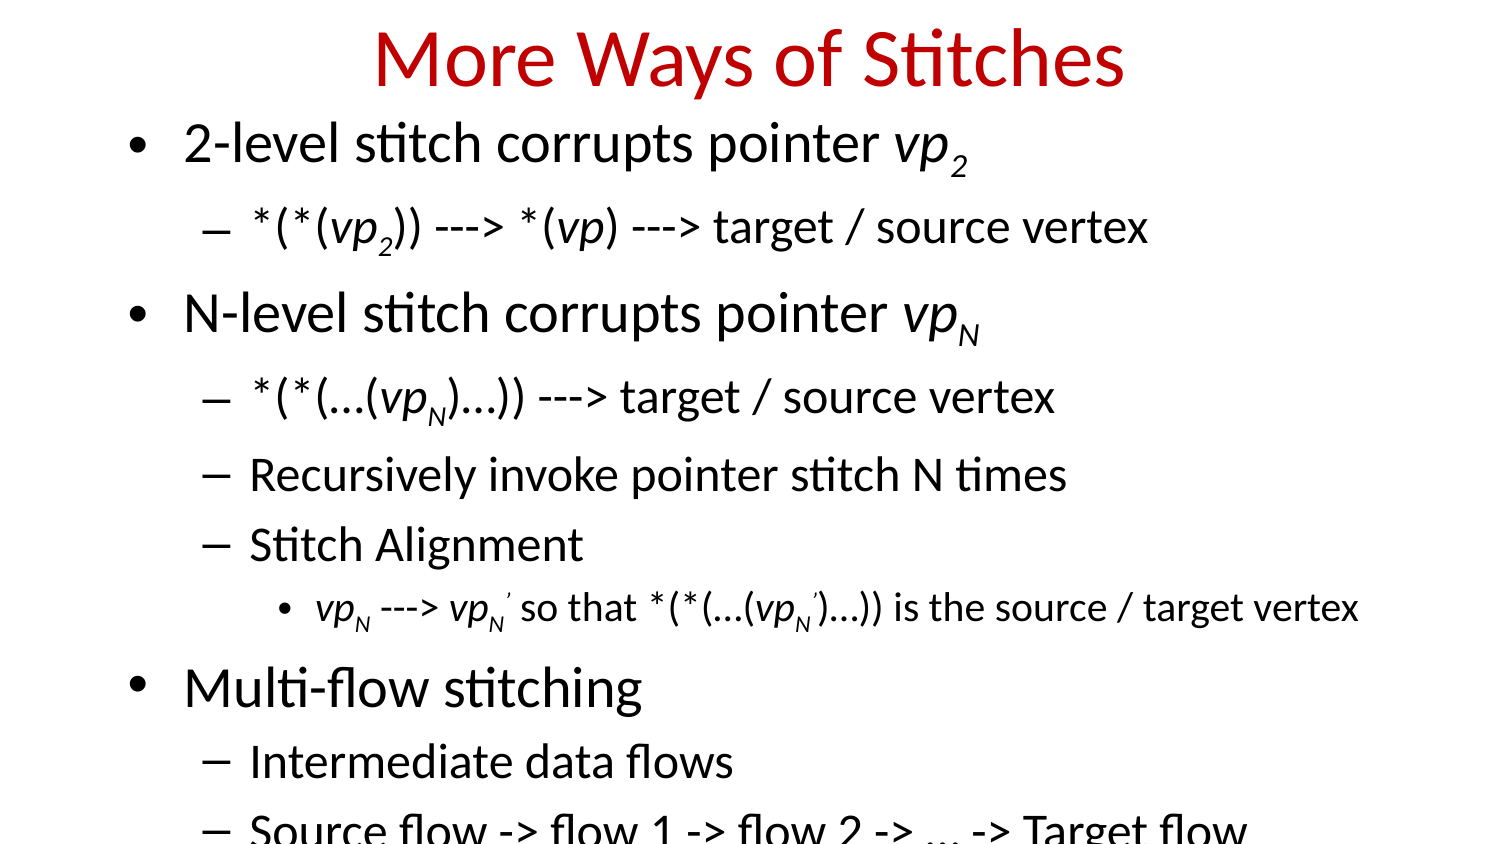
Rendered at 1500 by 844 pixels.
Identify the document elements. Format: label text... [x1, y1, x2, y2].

list 2-level stitch corrupts pointer vp2 *(*(vp2)) ---> *(vp) ---> target / source vertex N-level stitch corrupts pointer vpN *(*(…(vpN)…)) ---> target / source vertex Recursively invoke pointer stitch N times Stitch Alignment vpN ---> vpN’ so that *(*(…(vpN’)…)) is the source / target vertex Multi-flow stitching Intermediate data flows Source flow -> flow 1 -> flow 2 -> … -> Target flow [112, 96, 1475, 844]
title More Ways of Stitches [75, 0, 1425, 122]
